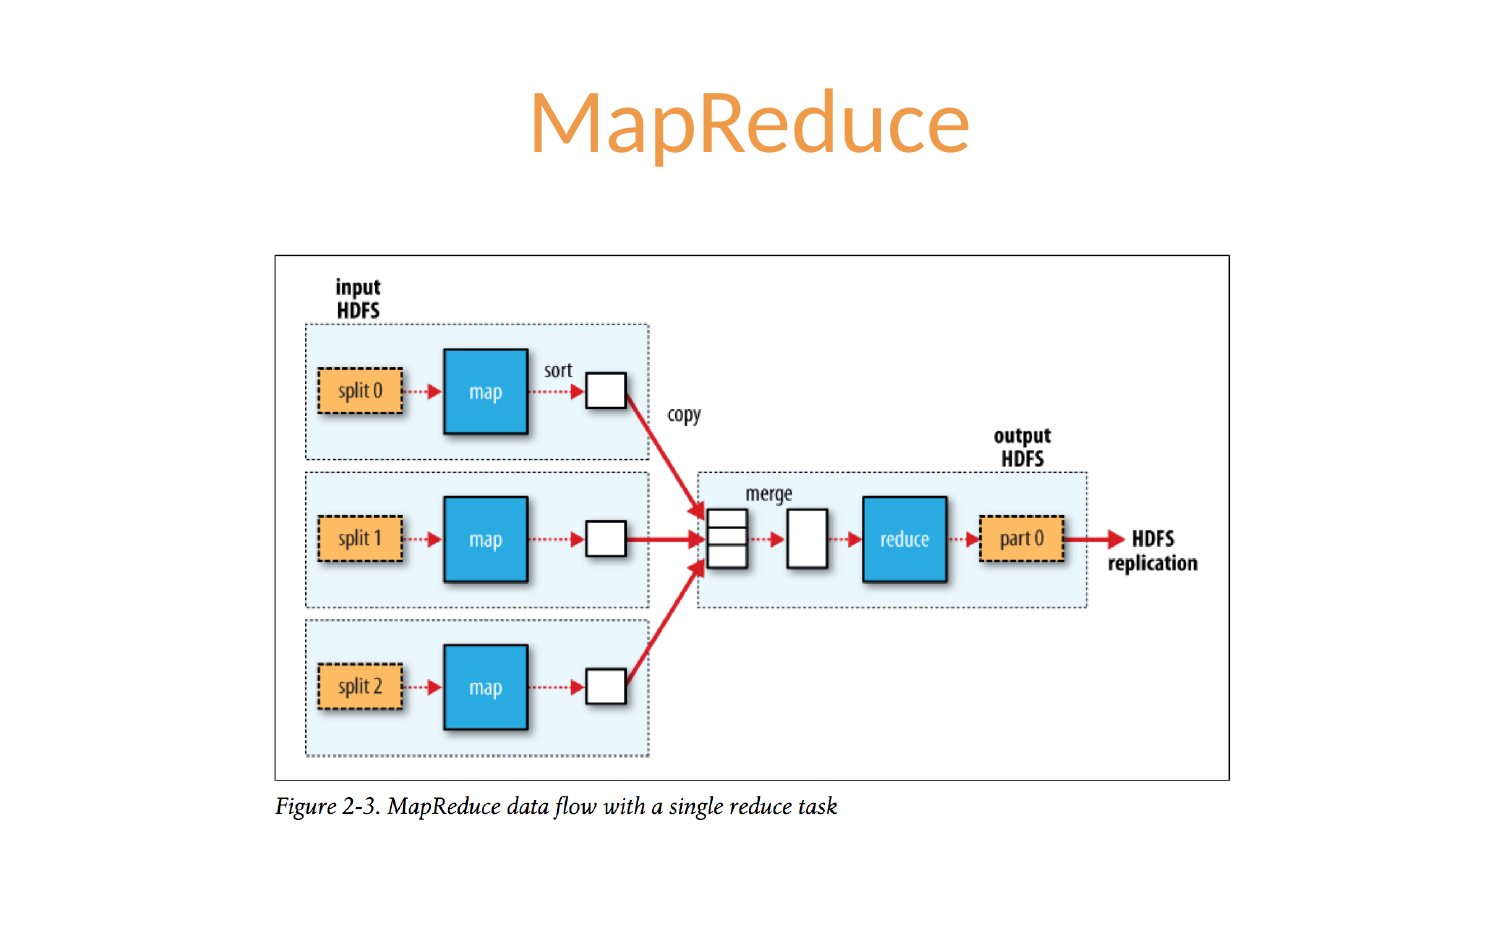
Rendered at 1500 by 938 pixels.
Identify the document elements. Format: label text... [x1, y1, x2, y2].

title MapReduce [75, 37, 1425, 194]
picture [249, 217, 1251, 841]
